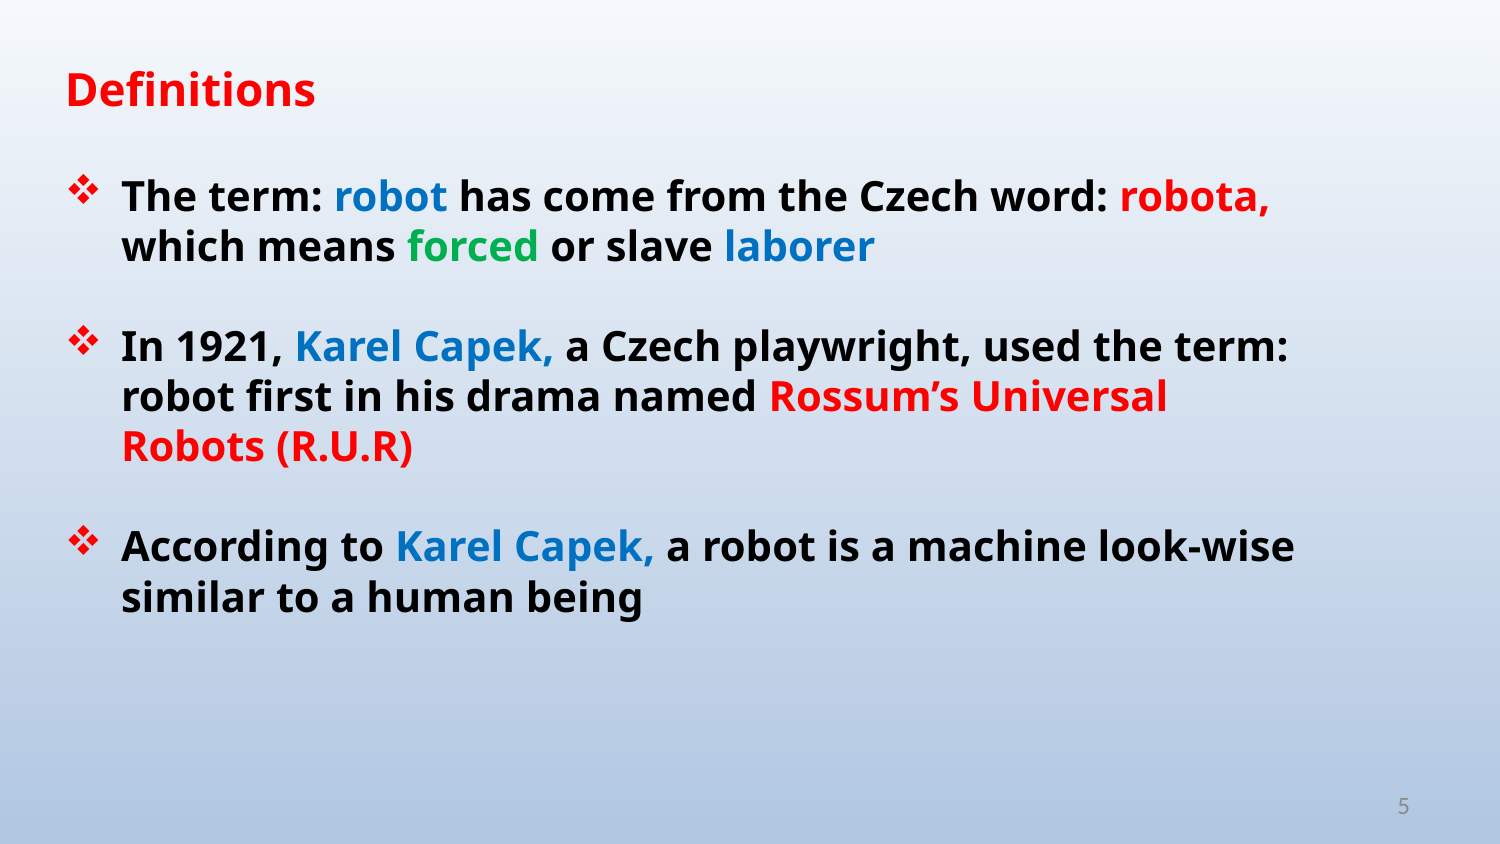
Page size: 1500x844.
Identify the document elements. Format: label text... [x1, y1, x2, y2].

slide_number 5 [1313, 782, 1425, 827]
text_box Definitions The term: robot has come from the Czech word: robota, which means forced or slave laborer In 1921, Karel Capek, a Czech playwright, used the term: robot first in his drama named Rossum’s Universal Robots (R.U.R) According to Karel Capek, a robot is a machine look-wise similar to a human being [49, 52, 1313, 844]
